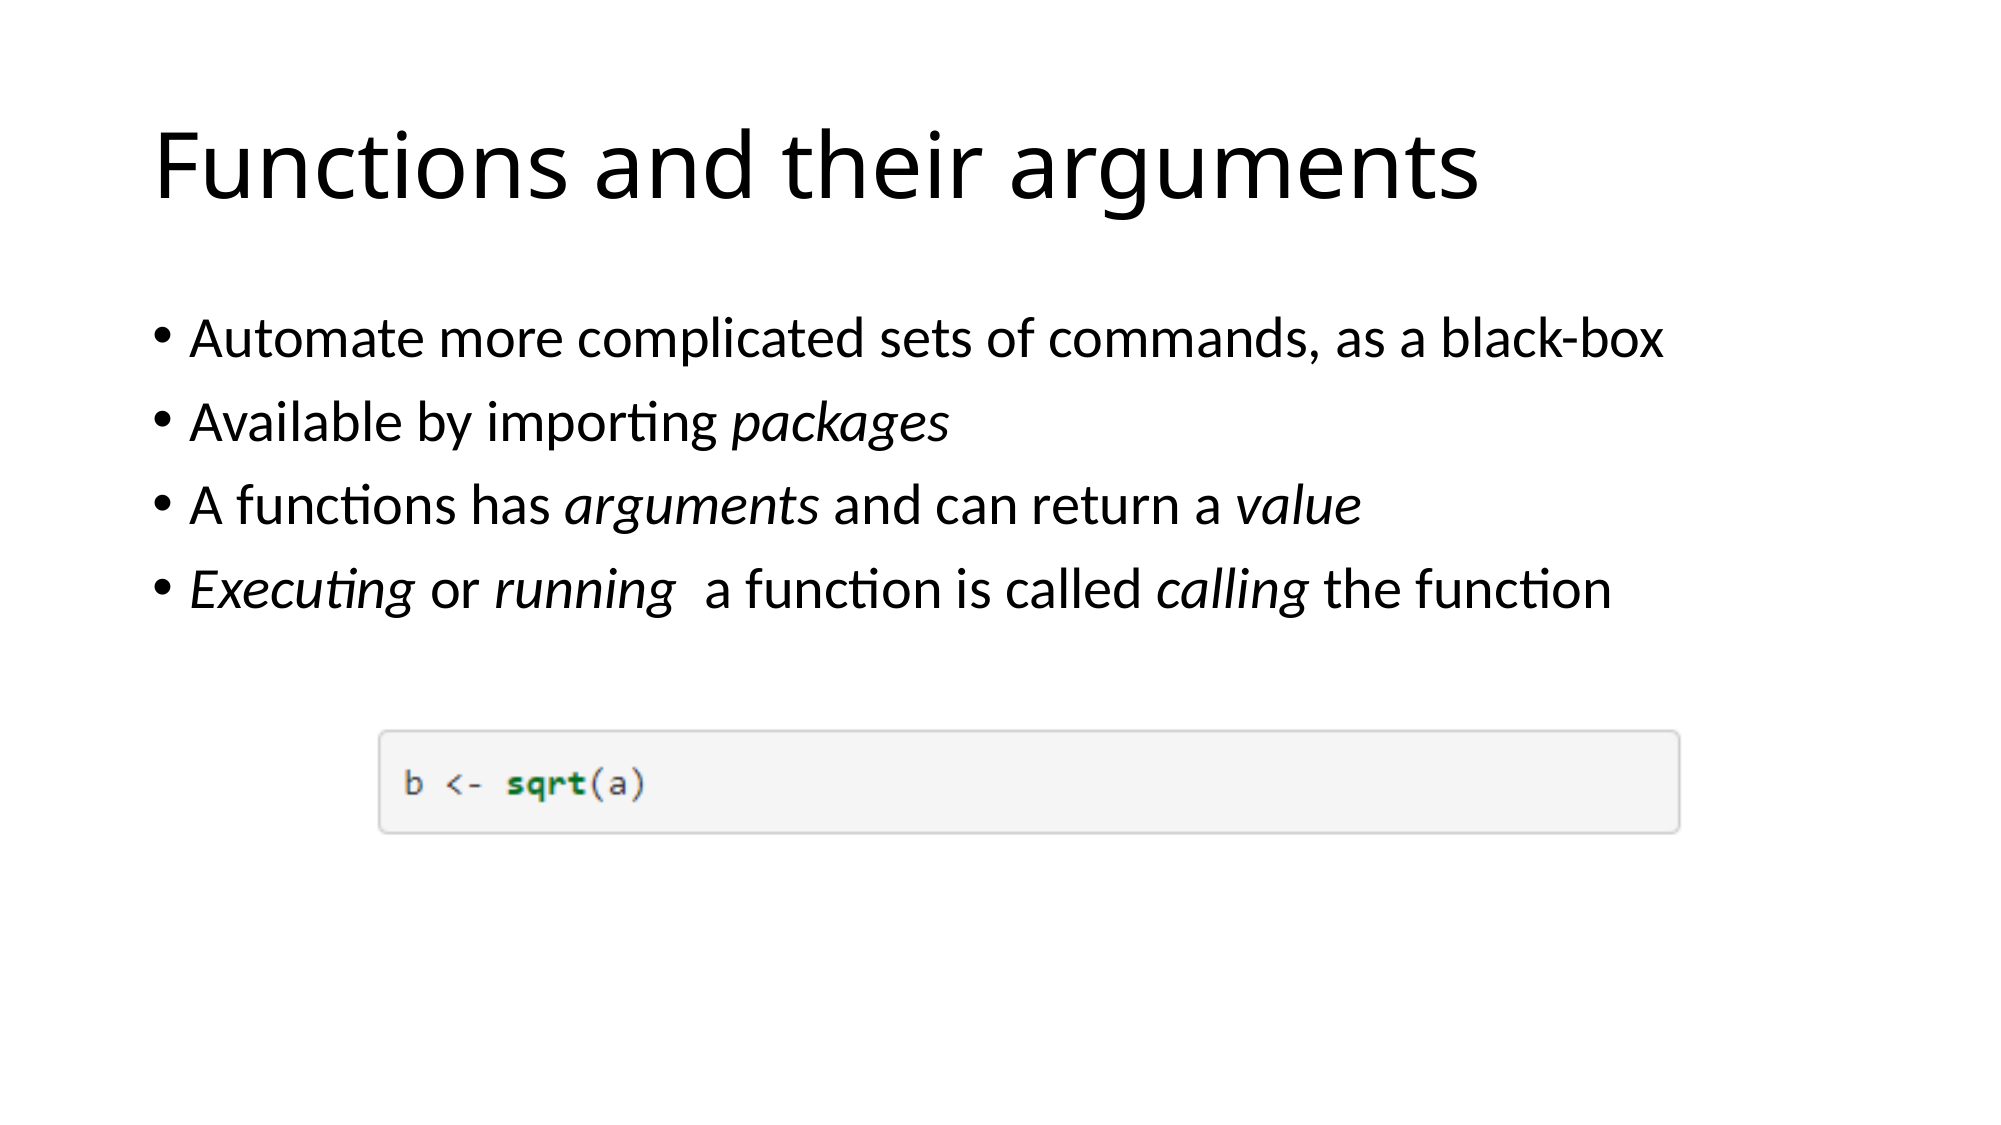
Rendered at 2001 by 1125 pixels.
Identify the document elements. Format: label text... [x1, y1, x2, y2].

list Automate more complicated sets of commands, as a black-box Available by importing packages A functions has arguments and can return a value Executing or running a function is called calling the function [137, 299, 1863, 1014]
picture [359, 713, 1711, 865]
title Functions and their arguments [137, 59, 1863, 278]
